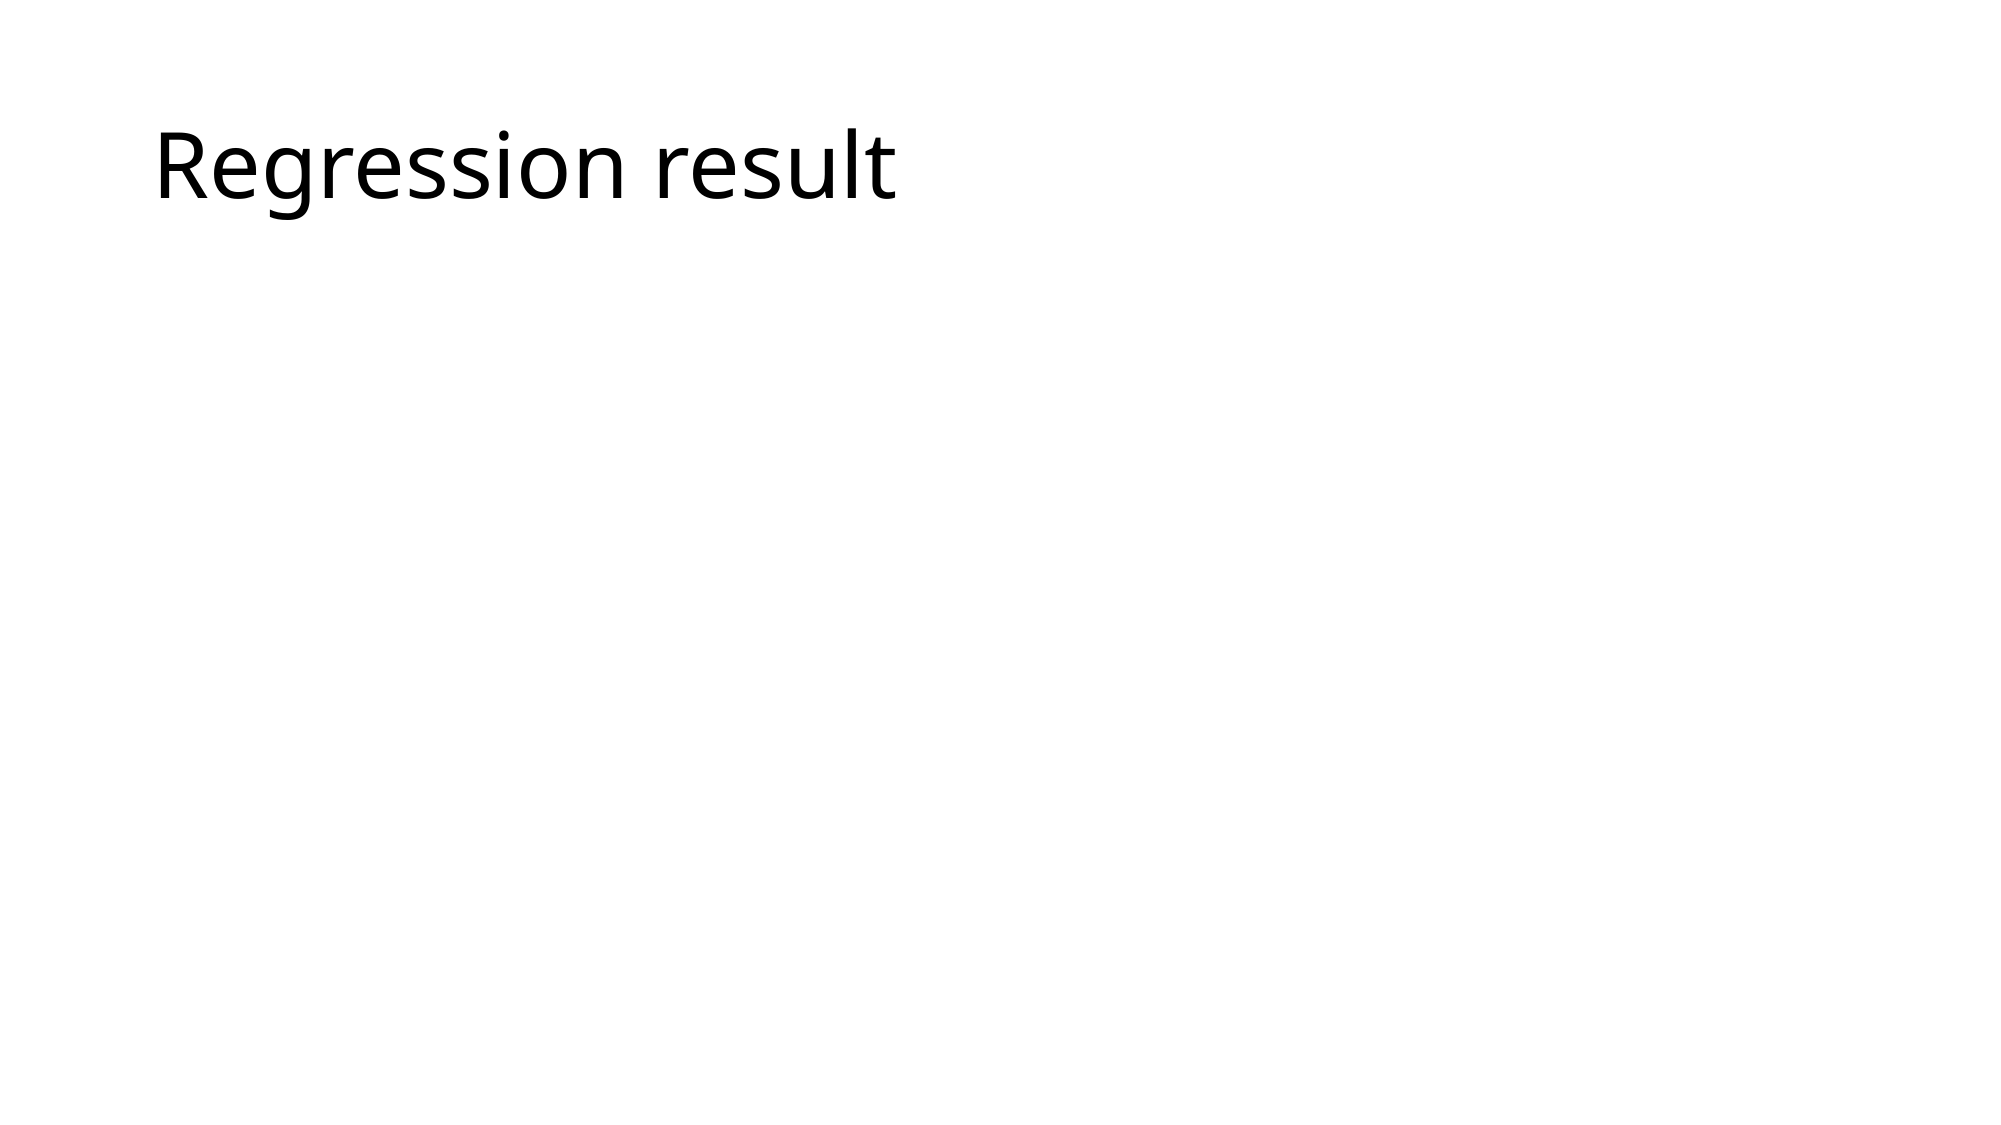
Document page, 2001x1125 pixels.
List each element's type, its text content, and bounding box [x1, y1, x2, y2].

title Regression result [137, 59, 1863, 278]
